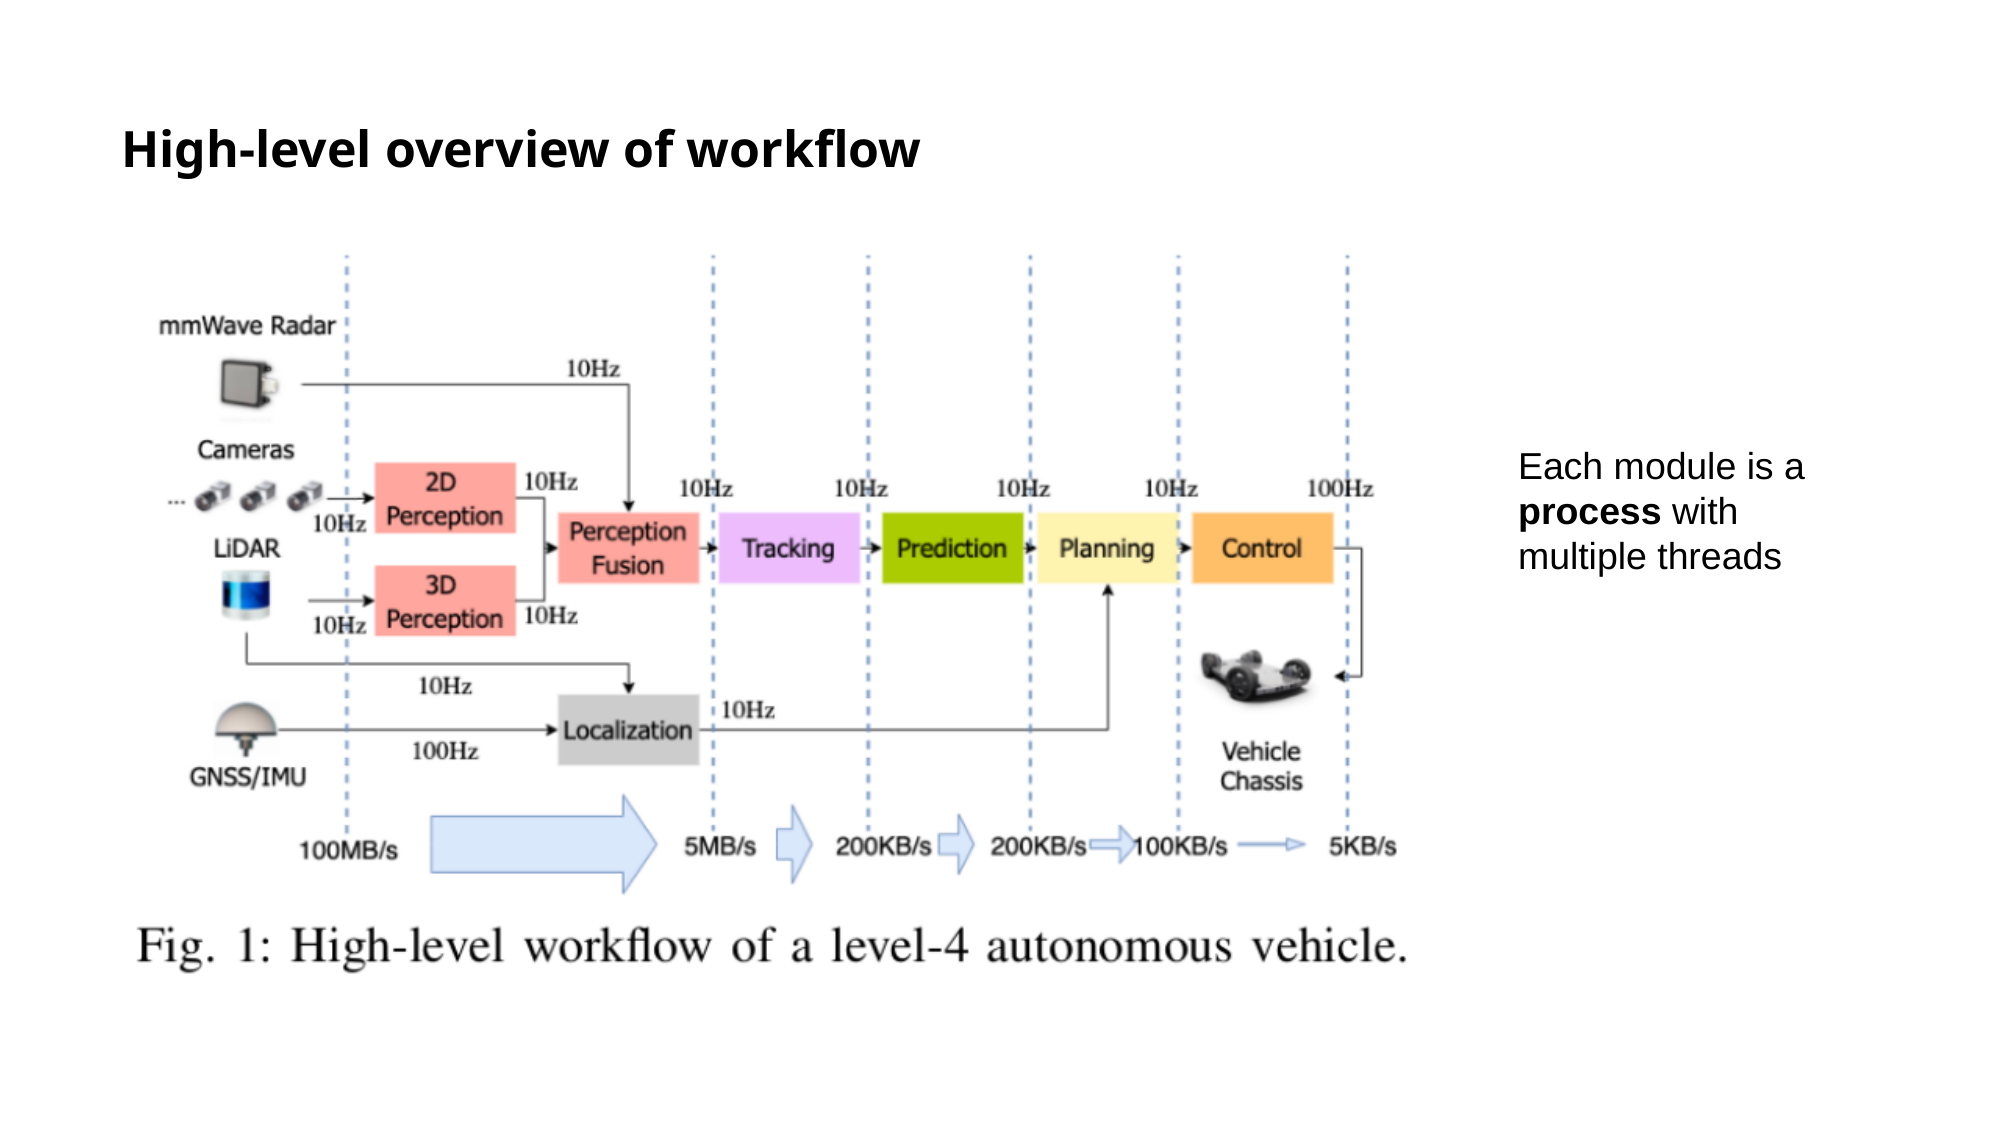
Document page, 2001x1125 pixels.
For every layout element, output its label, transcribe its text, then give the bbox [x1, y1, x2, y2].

text_box Each module is a process with multiple threads [1503, 434, 1869, 585]
title High-level overview of workflow [106, 42, 1832, 260]
picture [120, 209, 1440, 1013]
